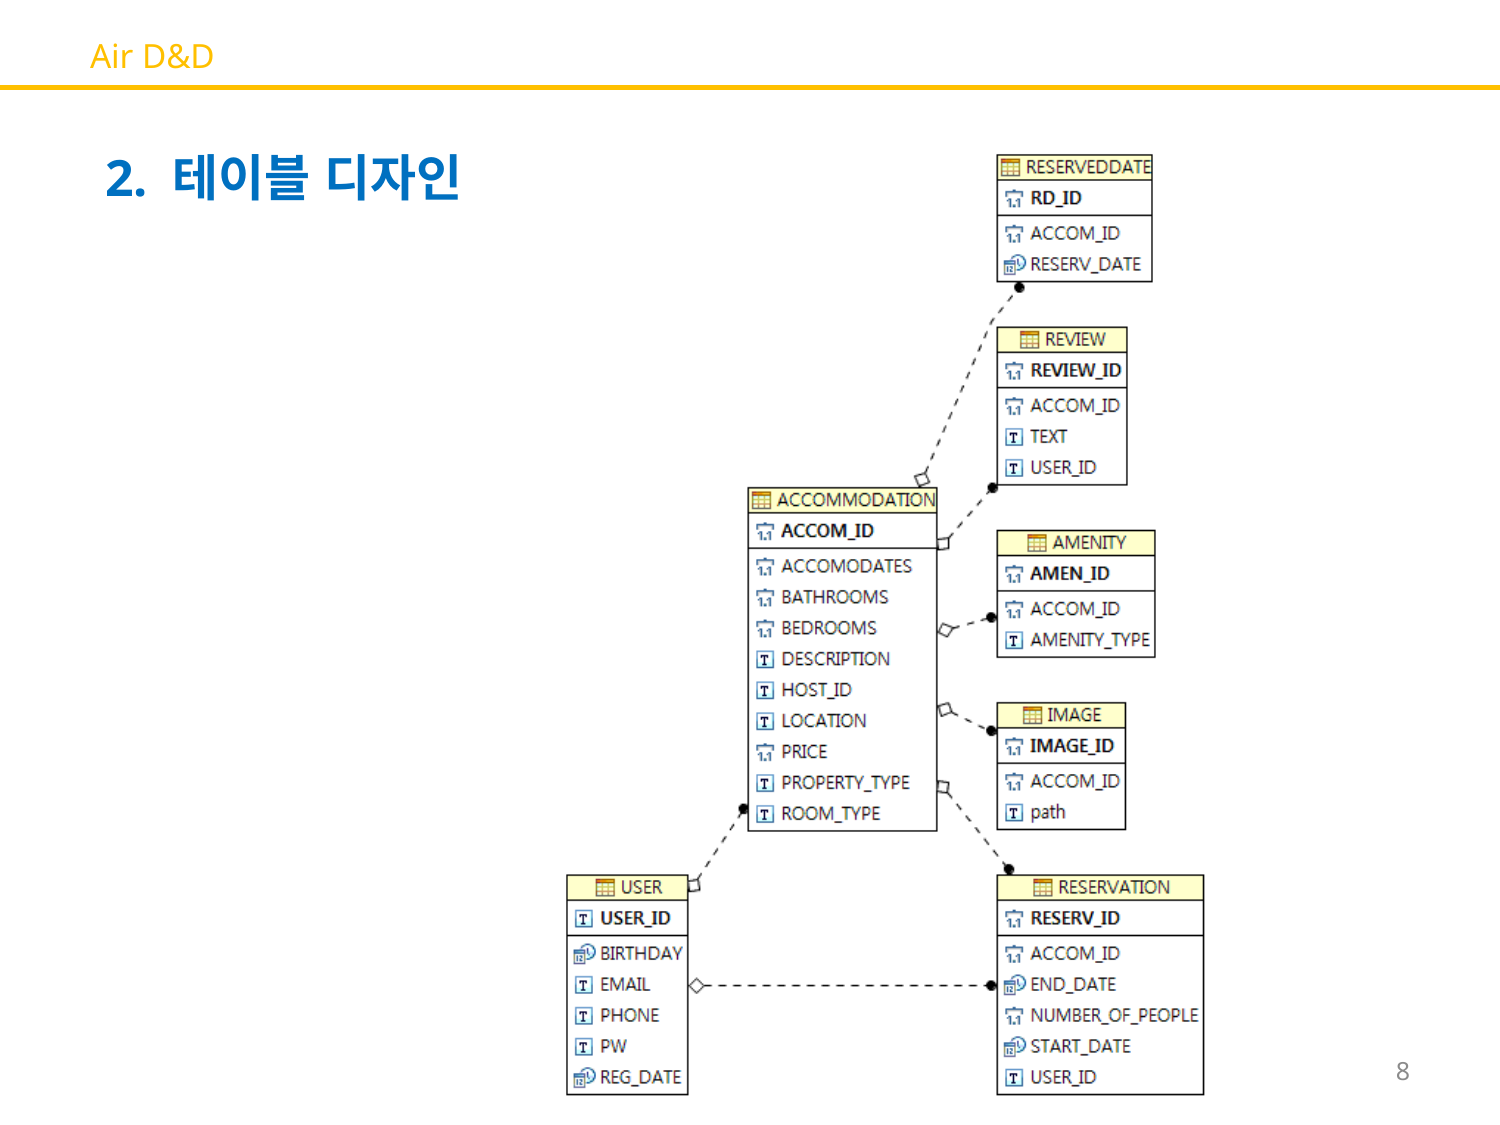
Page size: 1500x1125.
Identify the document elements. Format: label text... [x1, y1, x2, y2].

picture [537, 125, 1234, 1125]
slide_number 8 [1239, 1042, 1425, 1103]
text_box 2. 테이블 디자인 [90, 138, 478, 214]
title Air D&D [75, 19, 1425, 91]
